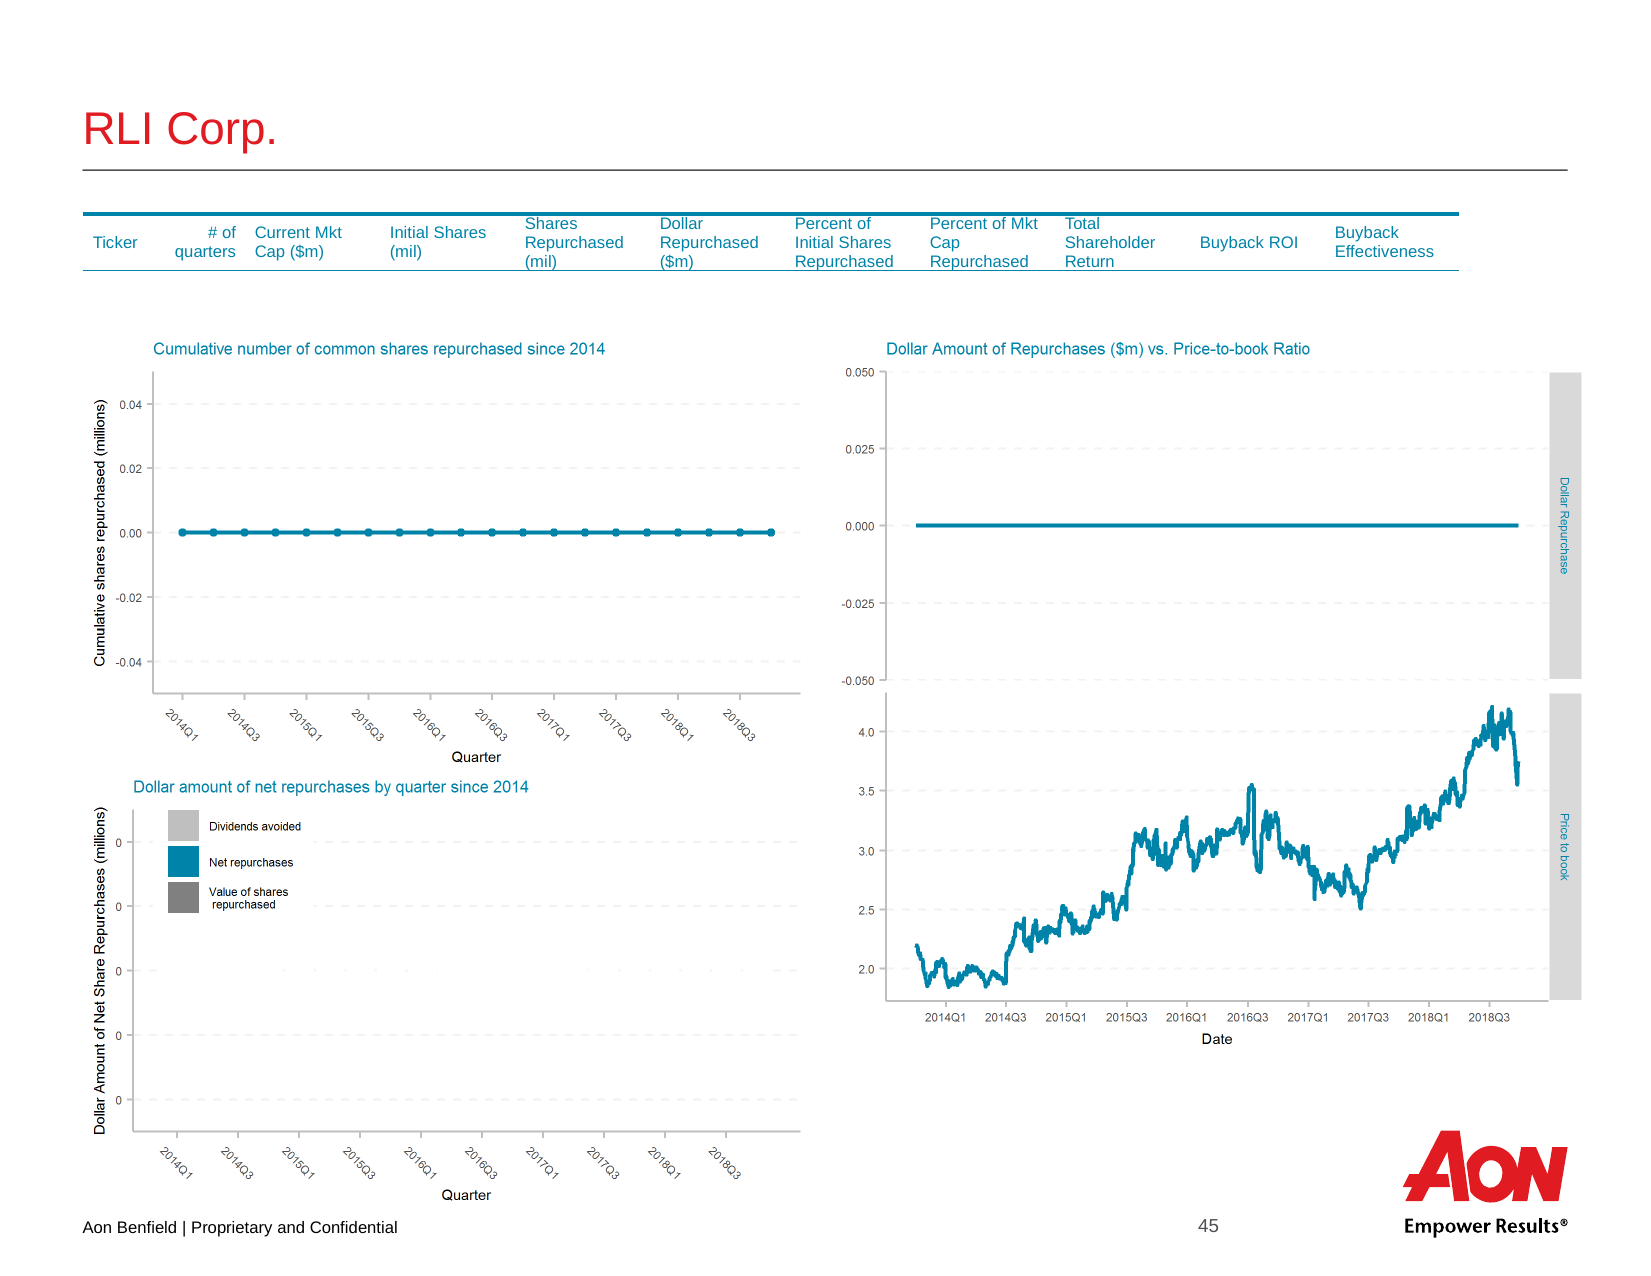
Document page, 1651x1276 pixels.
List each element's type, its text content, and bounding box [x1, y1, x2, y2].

table_header Total Shareholder Return [1054, 216, 1189, 270]
table_header Ticker [83, 216, 163, 270]
table_header Percent of Mkt Cap Repurchased [919, 216, 1054, 270]
table_header # of quarters [163, 216, 244, 270]
table_header Dollar Repurchased ($m) [649, 216, 784, 270]
table_header Initial Shares (mil) [379, 216, 514, 270]
table_header Current Mkt Cap ($m) [244, 216, 379, 270]
table_header Shares Repurchased (mil) [514, 216, 649, 270]
picture [829, 329, 1595, 1061]
title RLI Corp. [82, 74, 1571, 154]
table_header Buyback Effectiveness [1324, 216, 1459, 270]
table_header Percent of Initial Shares Repurchased [784, 216, 919, 270]
table_header Buyback ROI [1189, 216, 1324, 270]
picture [80, 329, 814, 1217]
